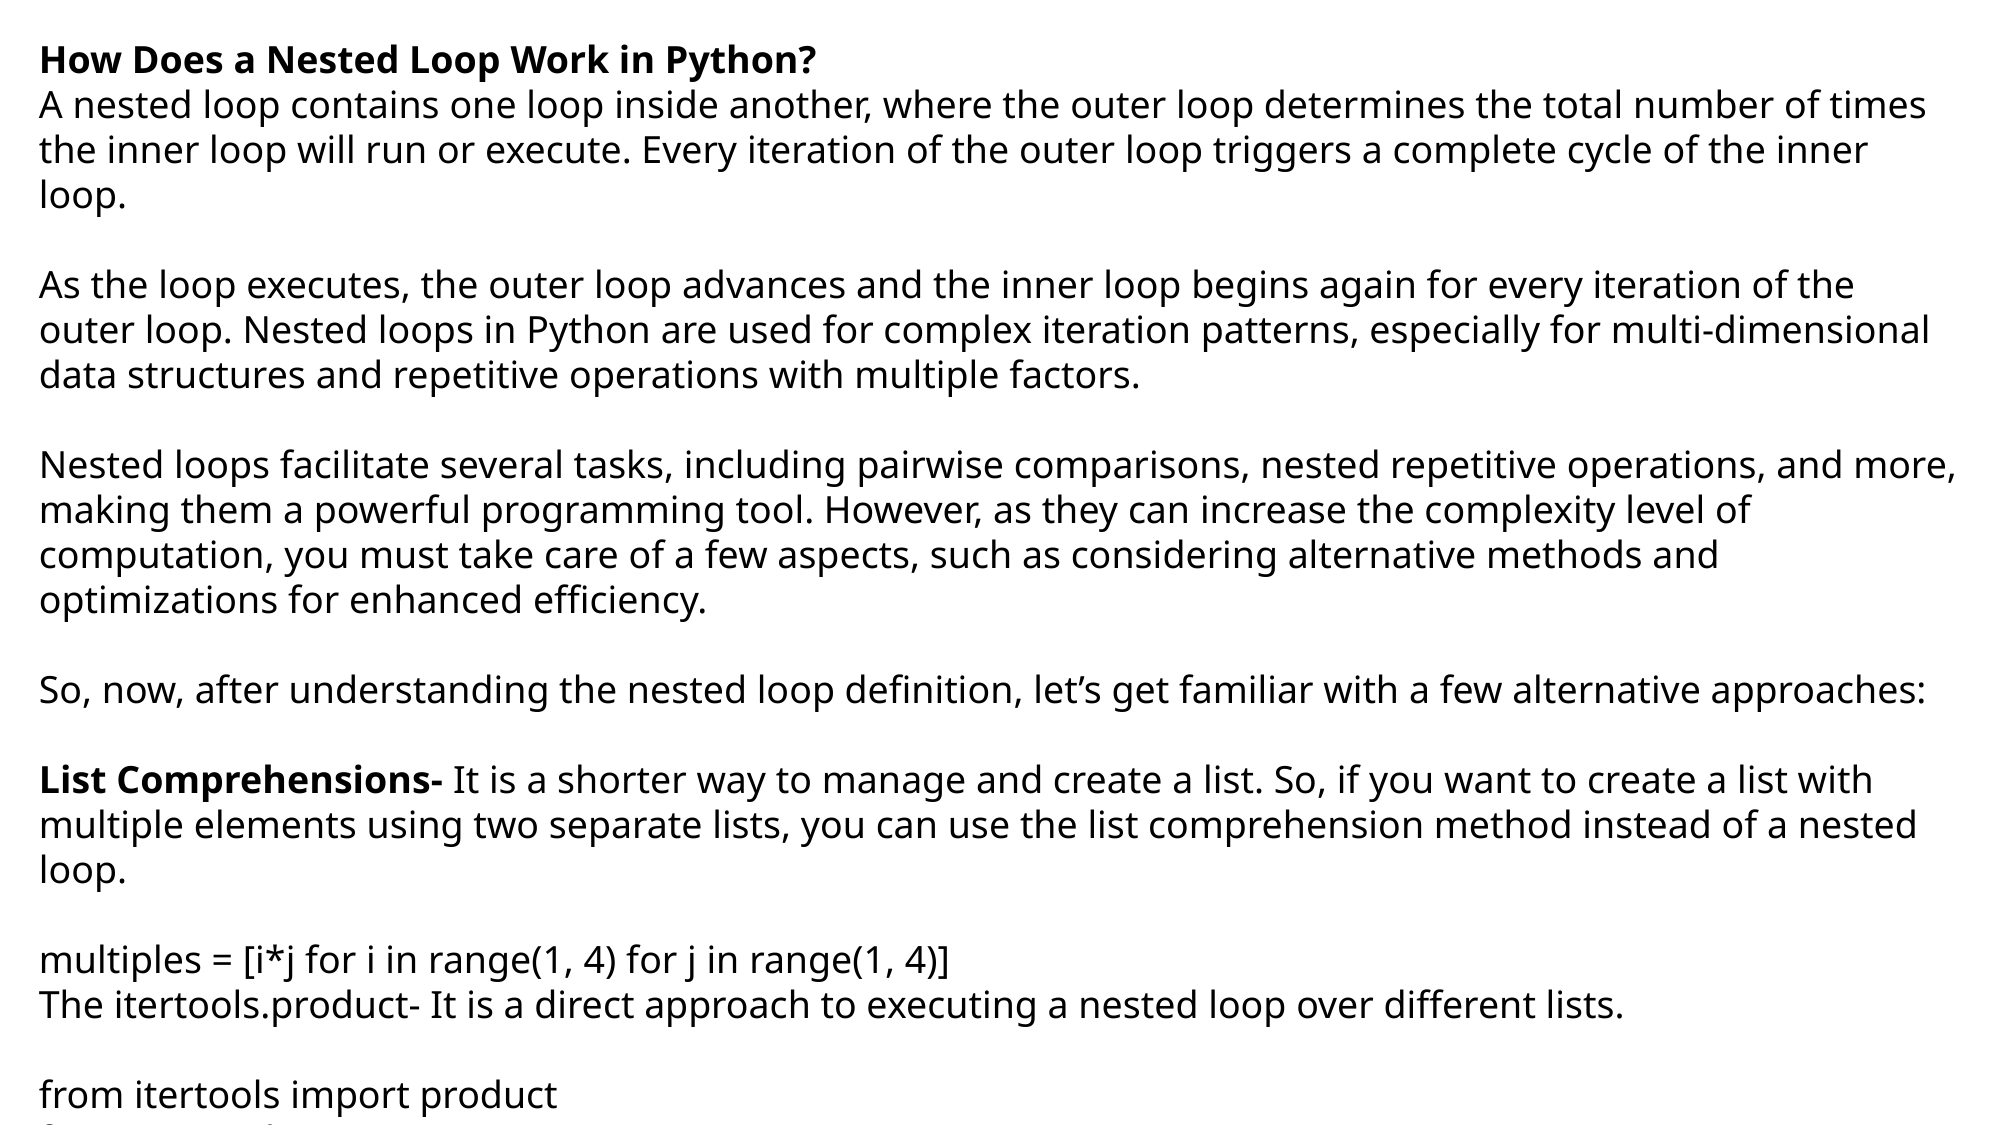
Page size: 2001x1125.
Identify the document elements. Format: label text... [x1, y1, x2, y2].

text_box How Does a Nested Loop Work in Python? A nested loop contains one loop inside another, where the outer loop determines the total number of times the inner loop will run or execute. Every iteration of the outer loop triggers a complete cycle of the inner loop. As the loop executes, the outer loop advances and the inner loop begins again for every iteration of the outer loop. Nested loops in Python are used for complex iteration patterns, especially for multi-dimensional data structures and repetitive operations with multiple factors. Nested loops facilitate several tasks, including pairwise comparisons, nested repetitive operations, and more, making them a powerful programming tool. However, as they can increase the complexity level of computation, you must take care of a few aspects, such as considering alternative methods and optimizations for enhanced efficiency. So, now, after understanding the nested loop definition, let’s get familiar with a few alternative approaches: List Comprehensions- It is a shorter way to manage and create a list. So, if you want to create a list with multiple elements using two separate lists, you can use the list comprehension method instead of a nested loop. multiples = [i*j for i in range(1, 4) for j in range(1, 4)] The itertools.product- It is a direct approach to executing a nested loop over different lists. from itertools import product for i, j in product(range(1, 4), repeat=2): print(i * j) [24, 28, 1976, 1125]
